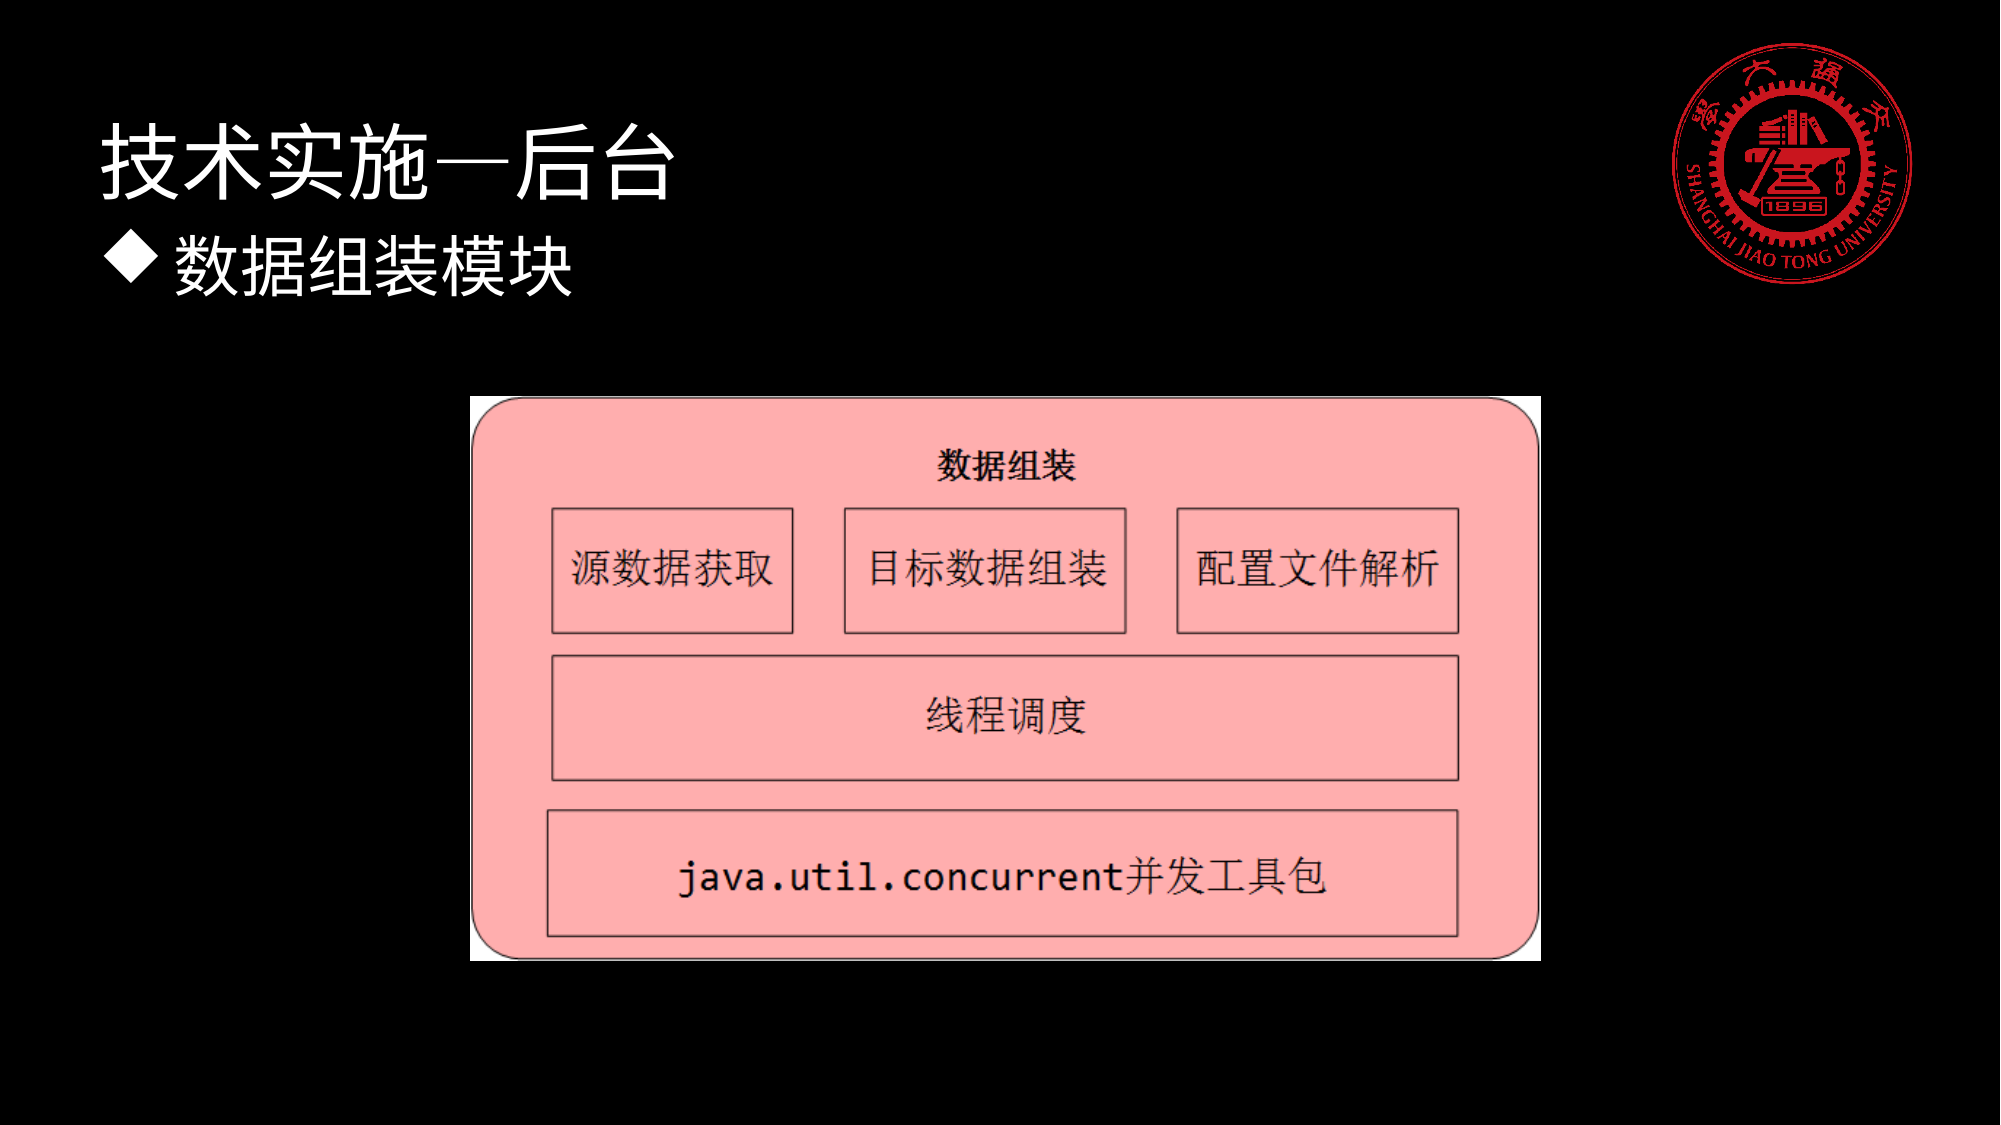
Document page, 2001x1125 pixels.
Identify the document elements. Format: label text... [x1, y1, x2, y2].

text_box 数据组装模块 [83, 217, 1927, 313]
picture [1656, 25, 1927, 297]
text_box 技术实施—后台 [82, 102, 696, 218]
picture [470, 396, 1541, 961]
